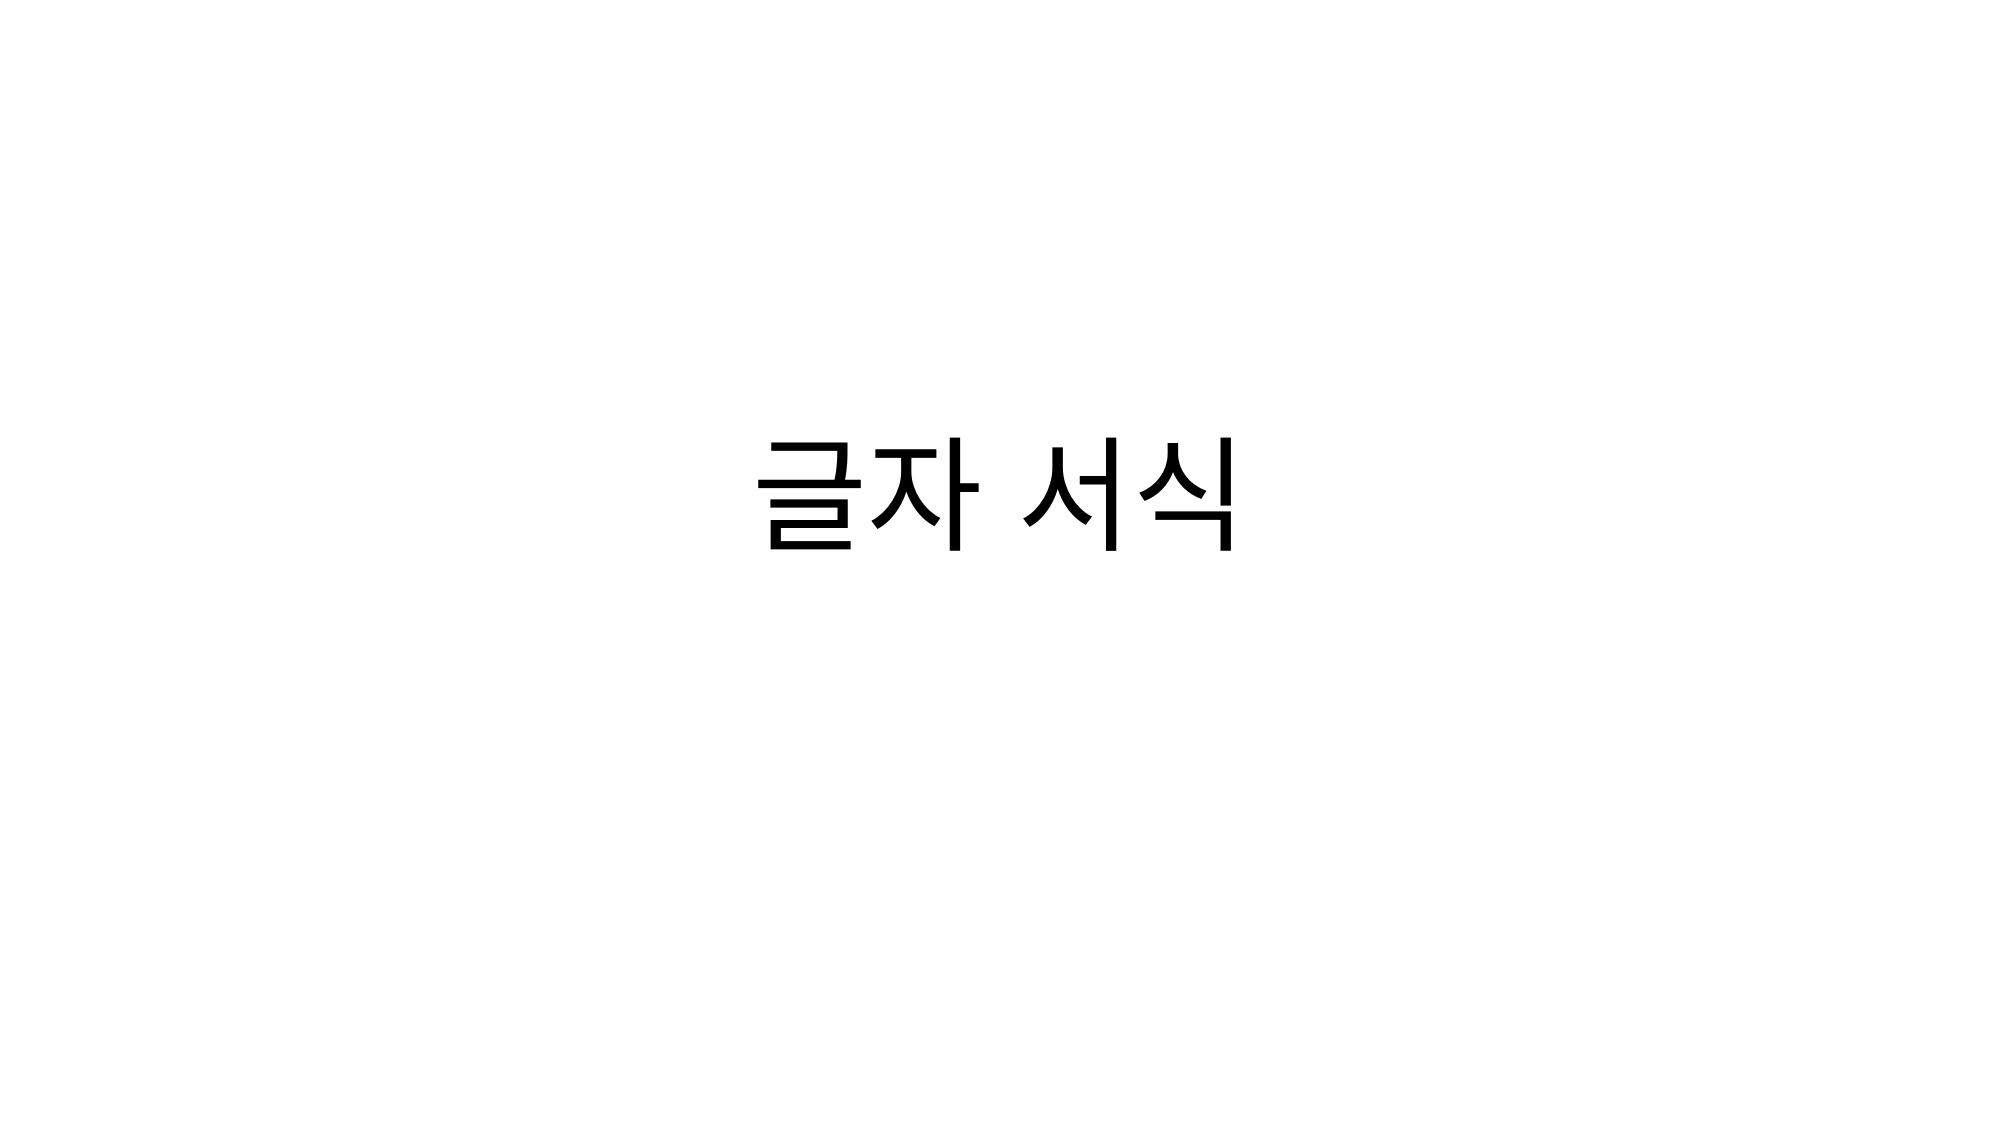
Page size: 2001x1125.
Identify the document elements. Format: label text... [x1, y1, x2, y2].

title 글자 서식 [249, 352, 1750, 576]
